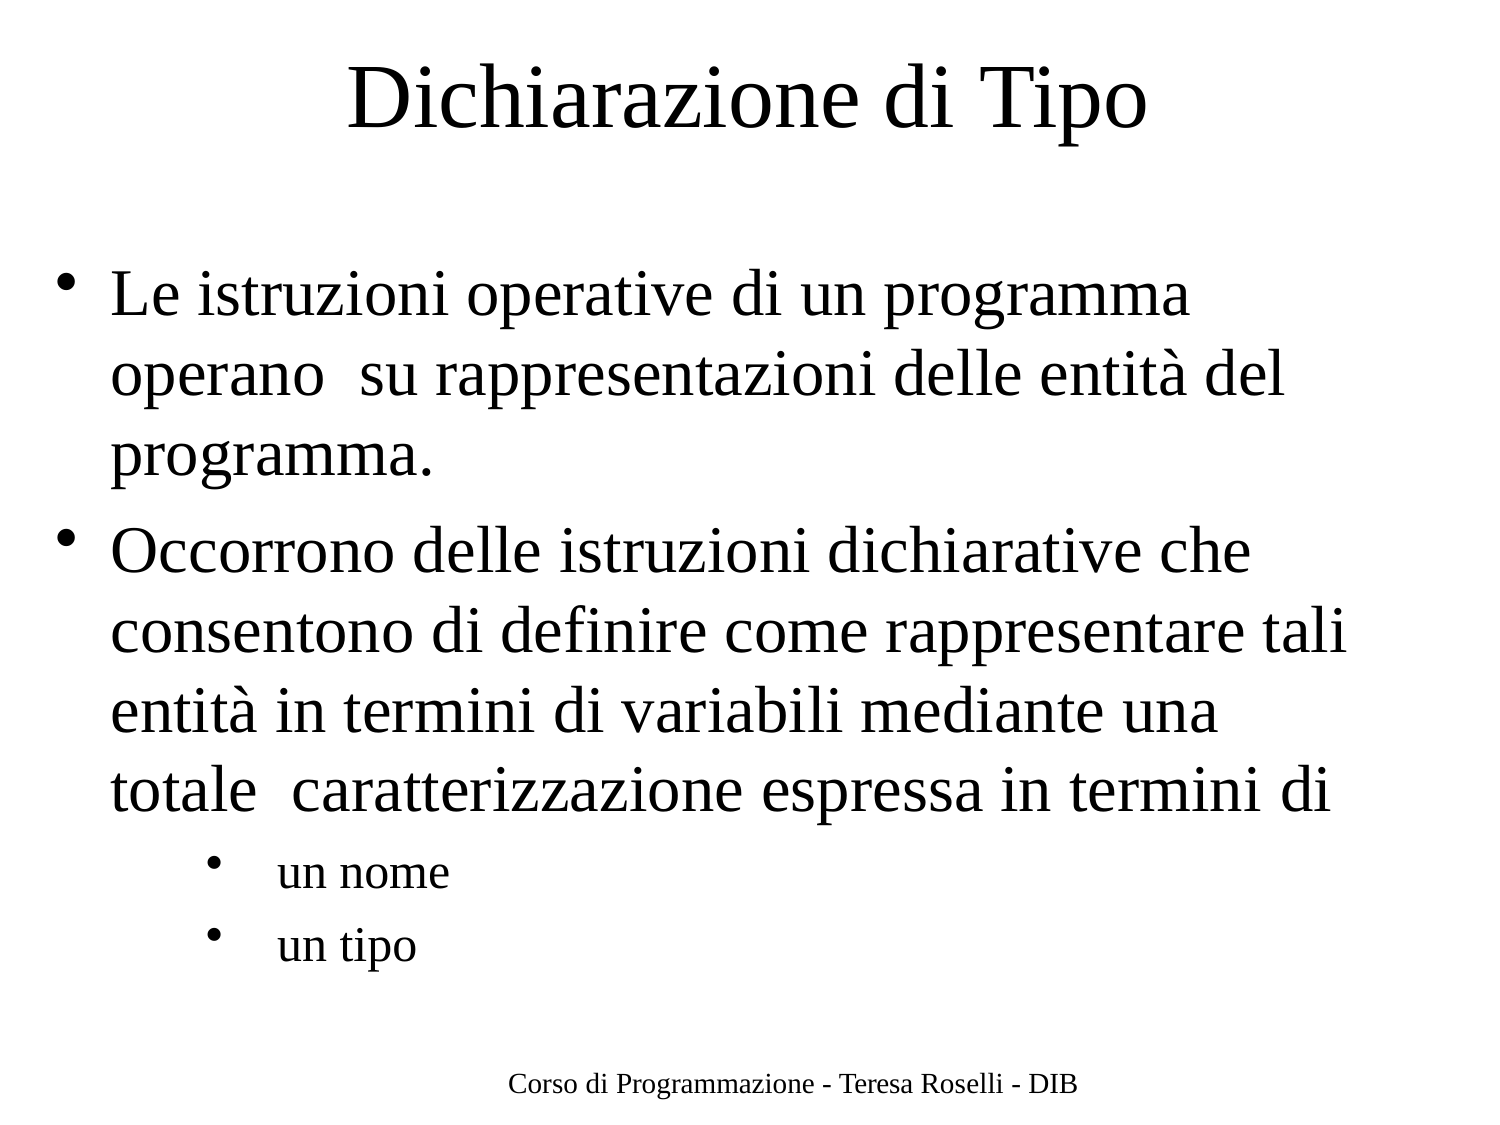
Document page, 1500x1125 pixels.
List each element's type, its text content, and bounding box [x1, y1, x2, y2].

footer Corso di Programmazione - Teresa Roselli - DIB [506, 1065, 1081, 1125]
title Dichiarazione di Tipo [344, 33, 1154, 224]
text_box Le istruzioni operative di un programma operano su rappresentazioni delle entità del programma. Occorrono delle istruzioni dichiarative che consentono di definire come rappresentare tali entità in termini di variabili mediante una totale caratterizzazione espressa in termini di un nome un tipo [53, 246, 1424, 971]
